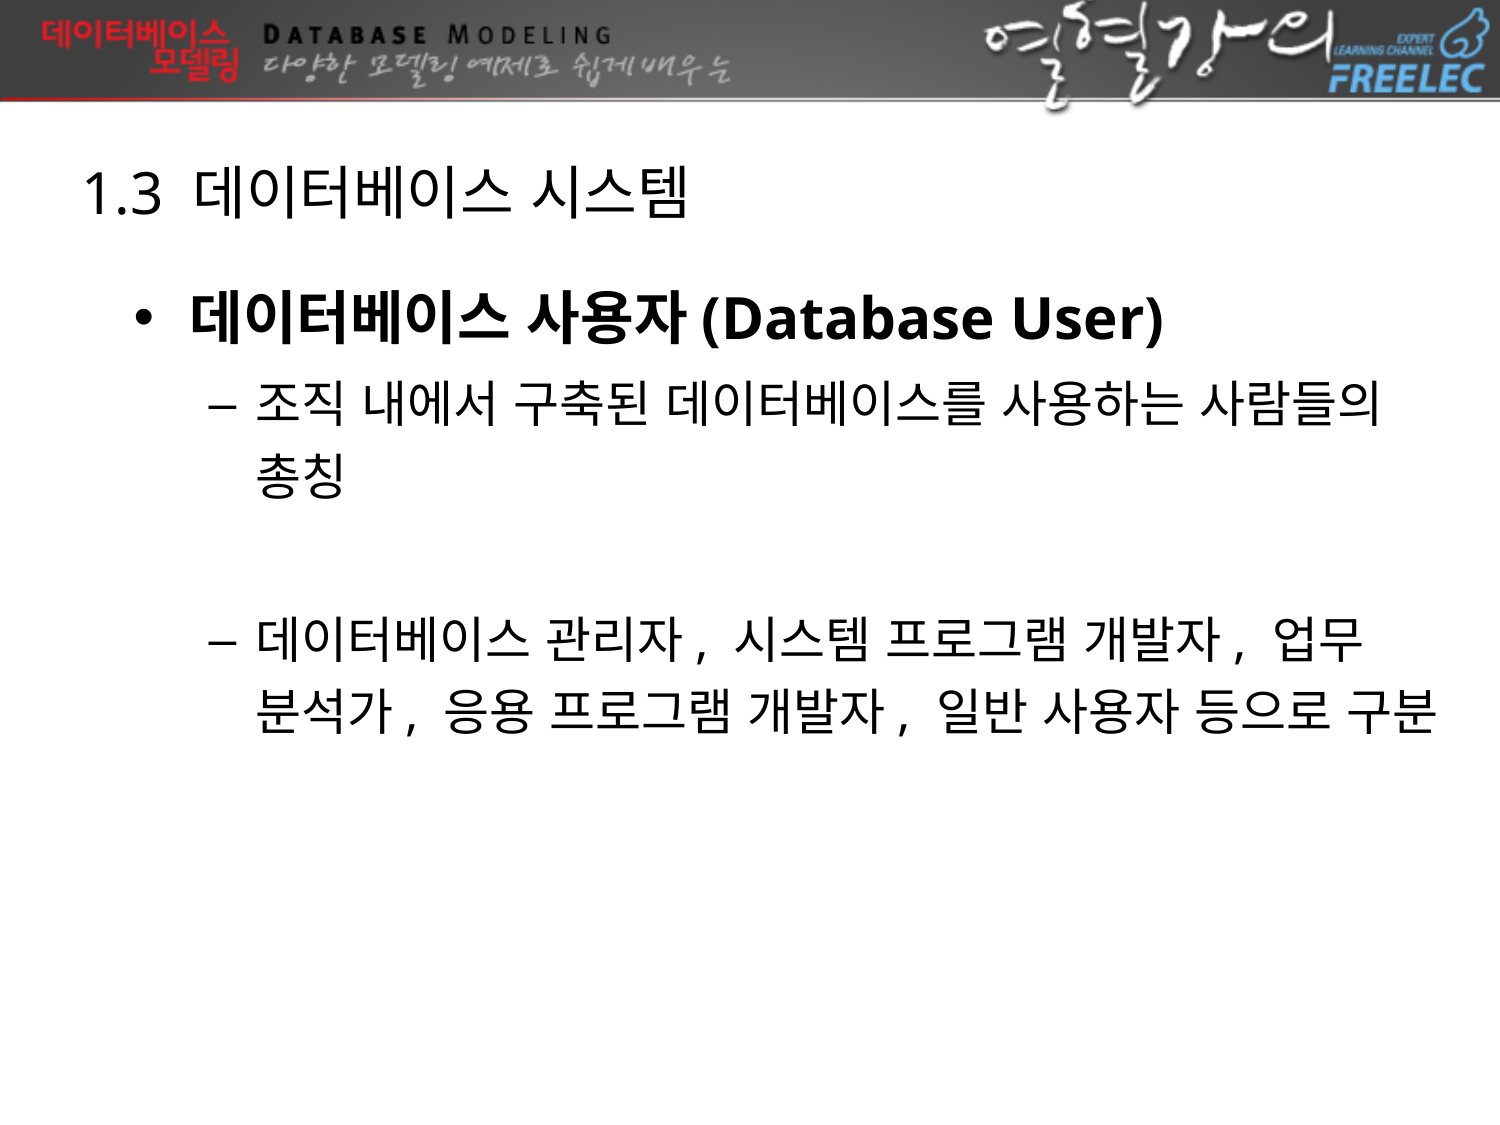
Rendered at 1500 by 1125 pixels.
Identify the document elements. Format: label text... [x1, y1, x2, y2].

picture [0, 0, 1500, 1125]
text_box 1.3 데이터베이스 시스템 [66, 148, 706, 234]
text_box 데이터베이스 사용자(Database User) 조직 내에서 구축된 데이터베이스를 사용하는 사람들의 총칭 데이터베이스 관리자, 시스템 프로그램 개발자, 업무 분석가, 응용 프로그램 개발자, 일반 사용자 등으로 구분 [118, 259, 1465, 749]
